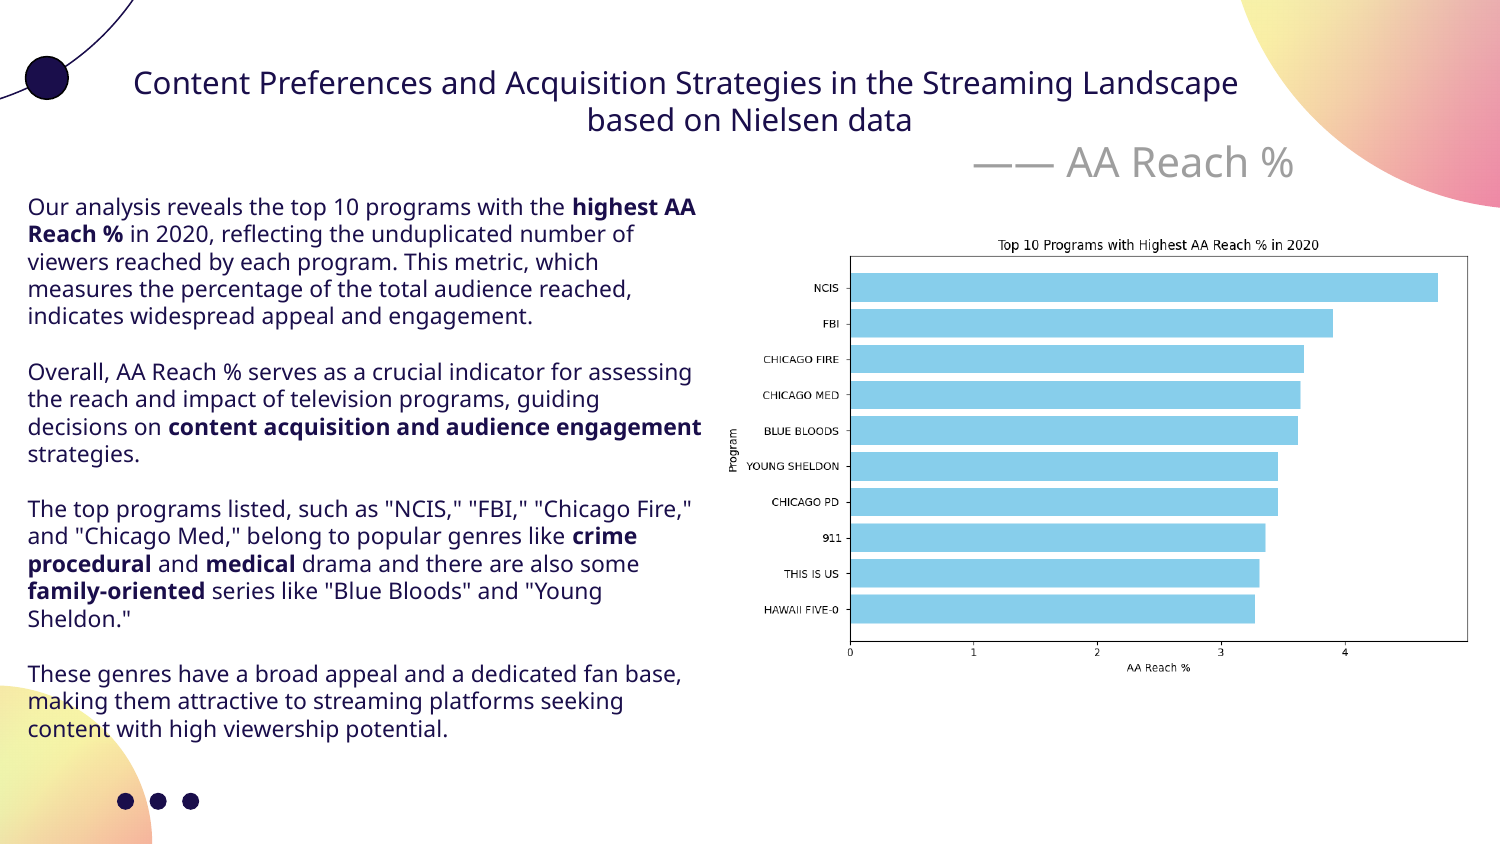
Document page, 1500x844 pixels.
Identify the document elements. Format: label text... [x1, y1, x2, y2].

text_box Our analysis reveals the top 10 programs with the highest AA Reach % in 2020, reflecting the unduplicated number of viewers reached by each program. This metric, which measures the percentage of the total audience reached, indicates widespread appeal and engagement. Overall, AA Reach % serves as a crucial indicator for assessing the reach and impact of television programs, guiding decisions on content acquisition and audience engagement strategies. The top programs listed, such as "NCIS," "FBI," "Chicago Fire," and "Chicago Med," belong to popular genres like crime procedural and medical drama and there are also some family-oriented series like "Blue Bloods" and "Young Sheldon." These genres have a broad appeal and a dedicated fan base, making them attractive to streaming platforms seeking content with high viewership potential. [12, 177, 721, 784]
picture [1224, 0, 1500, 210]
text_box —— AA Reach % [957, 128, 1219, 193]
picture [0, 685, 153, 844]
text_box [25, 56, 69, 100]
title Content Preferences and Acquisition Strategies in the Streaming Landscape based on Nielsen data [118, 48, 1219, 142]
picture [719, 231, 1474, 682]
